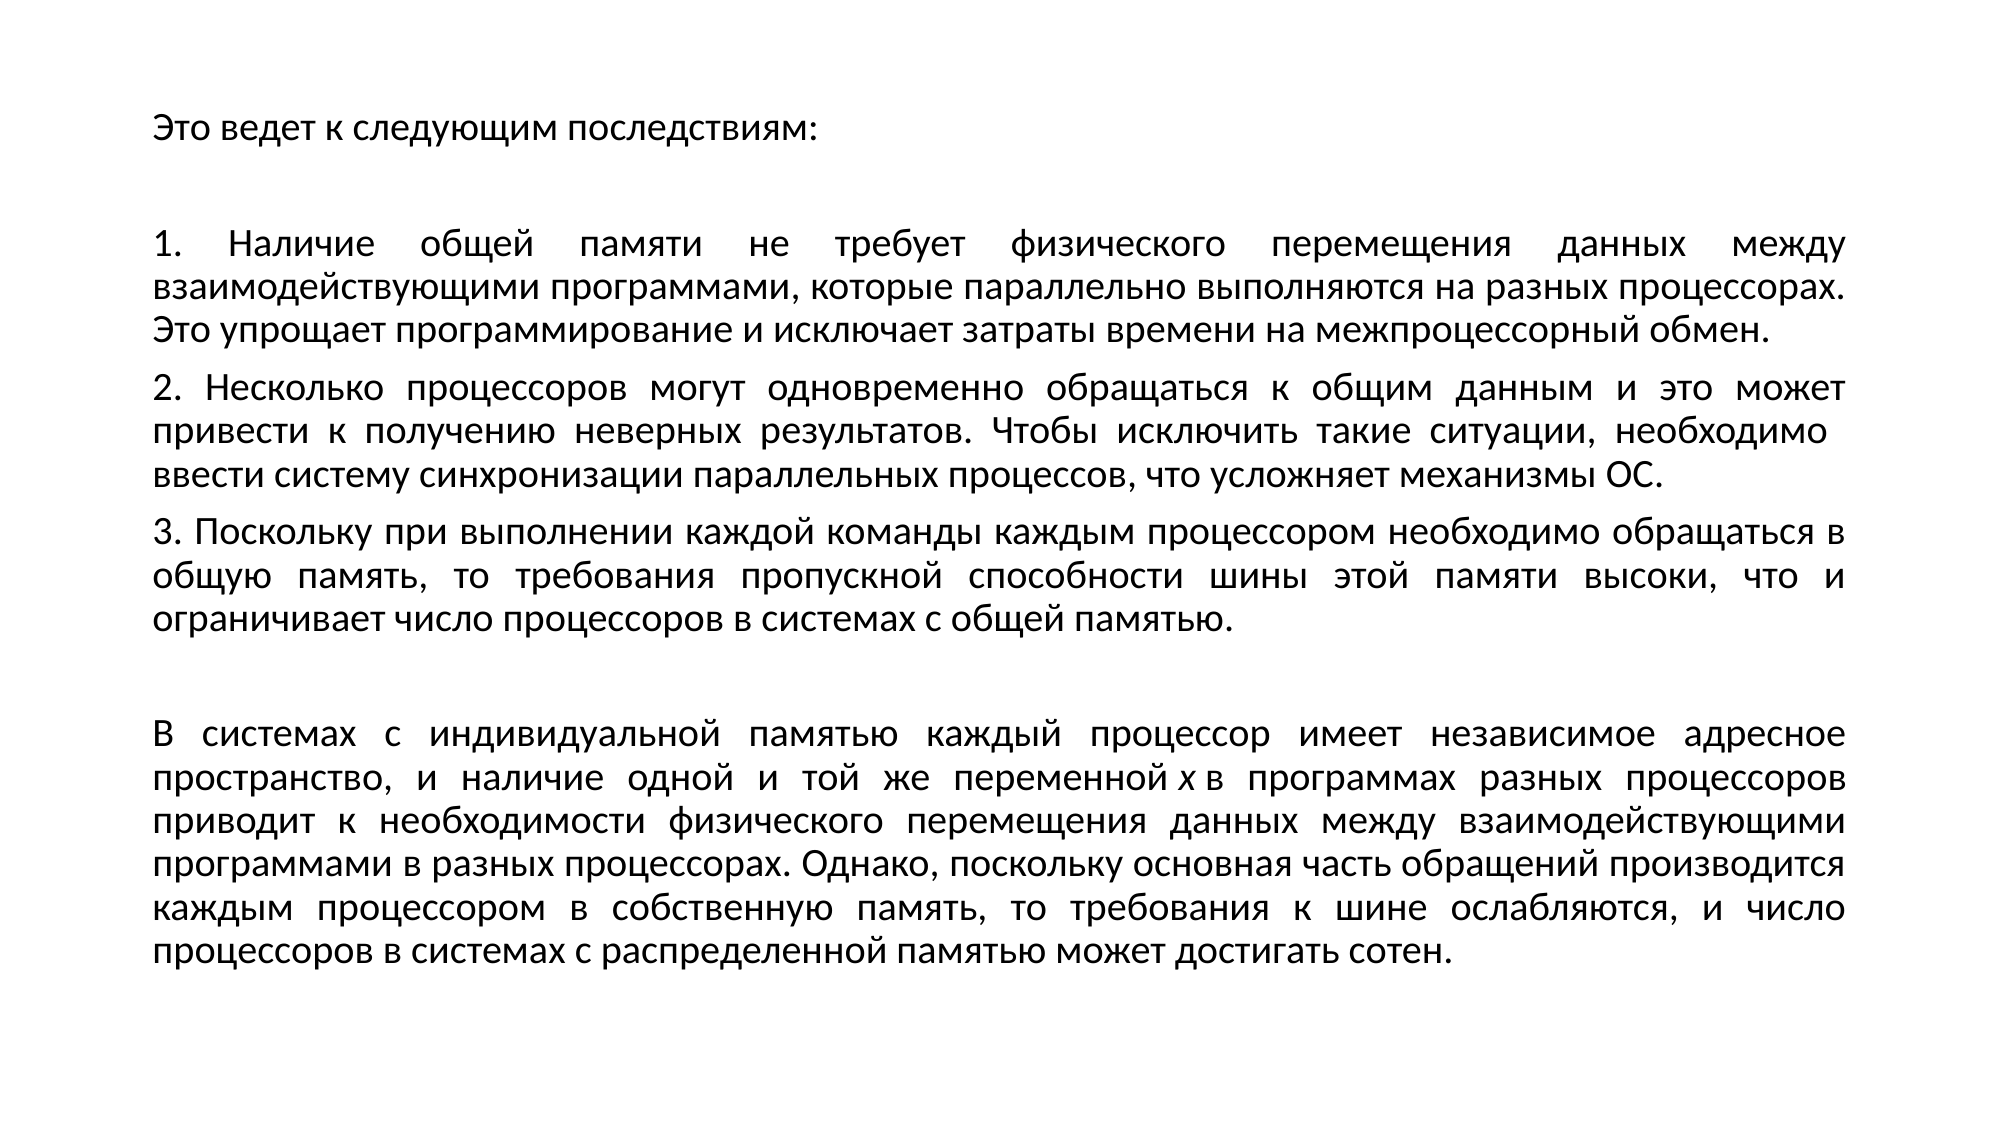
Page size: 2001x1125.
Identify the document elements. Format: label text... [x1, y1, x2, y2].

list Это ведет к следующим последствиям: 1. Наличие общей памяти не требует физического перемещения данных между взаимодействующими программами, которые параллельно выполняются на разных процессорах. Это упрощает программирование и исключает затраты времени на межпроцессорный обмен. 2. Несколько процессоров могут одновременно обращаться к общим данным и это может привести к получению неверных результатов. Чтобы исключить такие ситуации, необходимо ввести систему синхронизации параллельных процессов, что усложняет механизмы ОС. 3. Поскольку при выполнении каждой команды каждым процессором необходимо обращаться в общую память, то требования пропускной способности шины этой памяти высоки, что и ограничивает число процессоров в системах с общей памятью. В системах с индивидуальной памятью каждый процессор имеет независимое адресное пространство, и наличие одной и той же переменной x в программах разных процессоров приводит к необходимости физического перемещения данных между взаимодействующими программами в разных процессорах. Однако, поскольку основная часть обращений производится каждым процессором в собственную память, то требования к шине ослабляются, и число процессоров в системах с распределенной памятью может достигать сотен. [137, 98, 1863, 1014]
